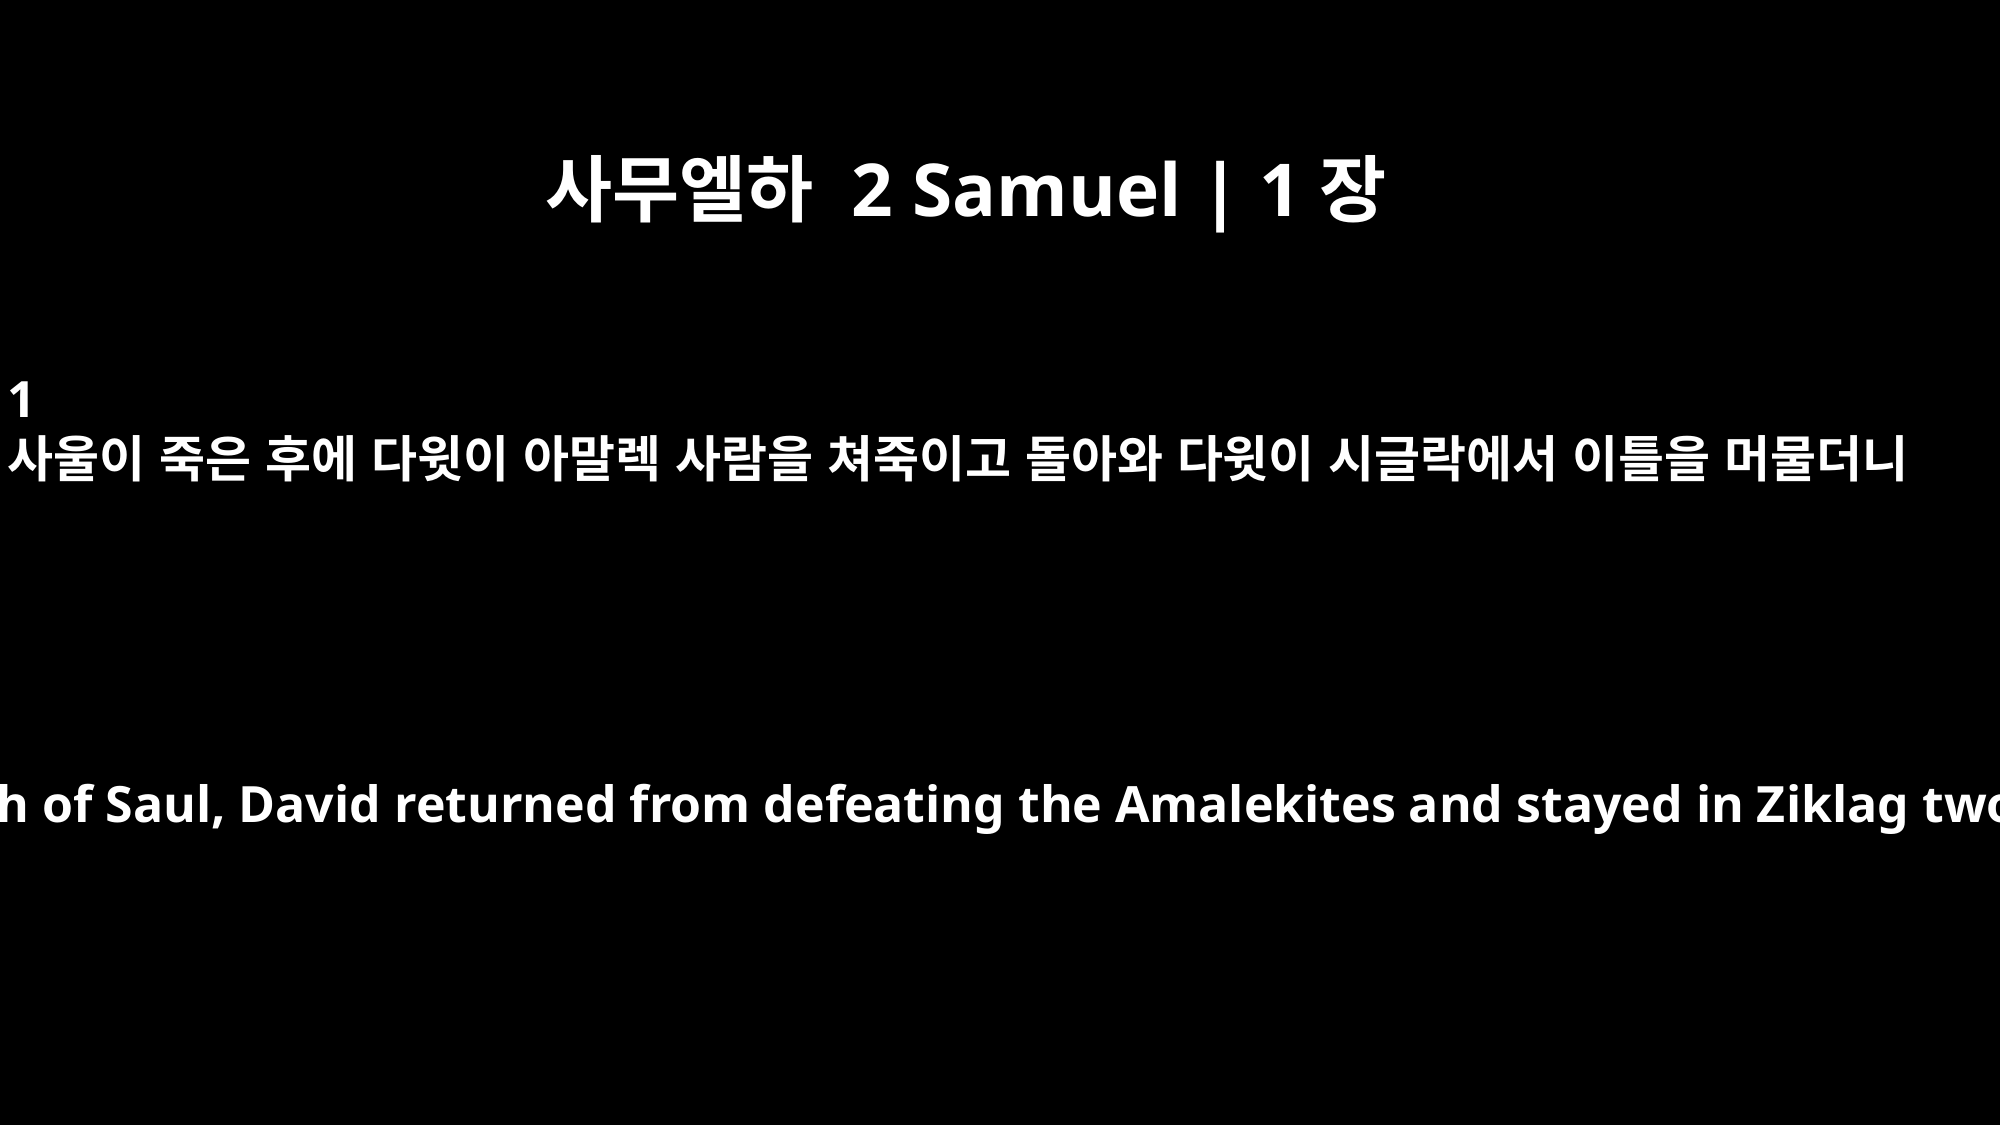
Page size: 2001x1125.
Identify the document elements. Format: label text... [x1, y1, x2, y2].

text_box 사무엘하 2 Samuel | 1장 [530, 136, 1402, 239]
text_box 1 사울이 죽은 후에 다윗이 아말렉 사람을 쳐죽이고 돌아와 다윗이 시글락에서 이틀을 머물더니 [0, 359, 1925, 495]
text_box After the death of Saul, David returned from defeating the Amalekites and stayed in Ziklag two days. [0, 764, 2000, 840]
